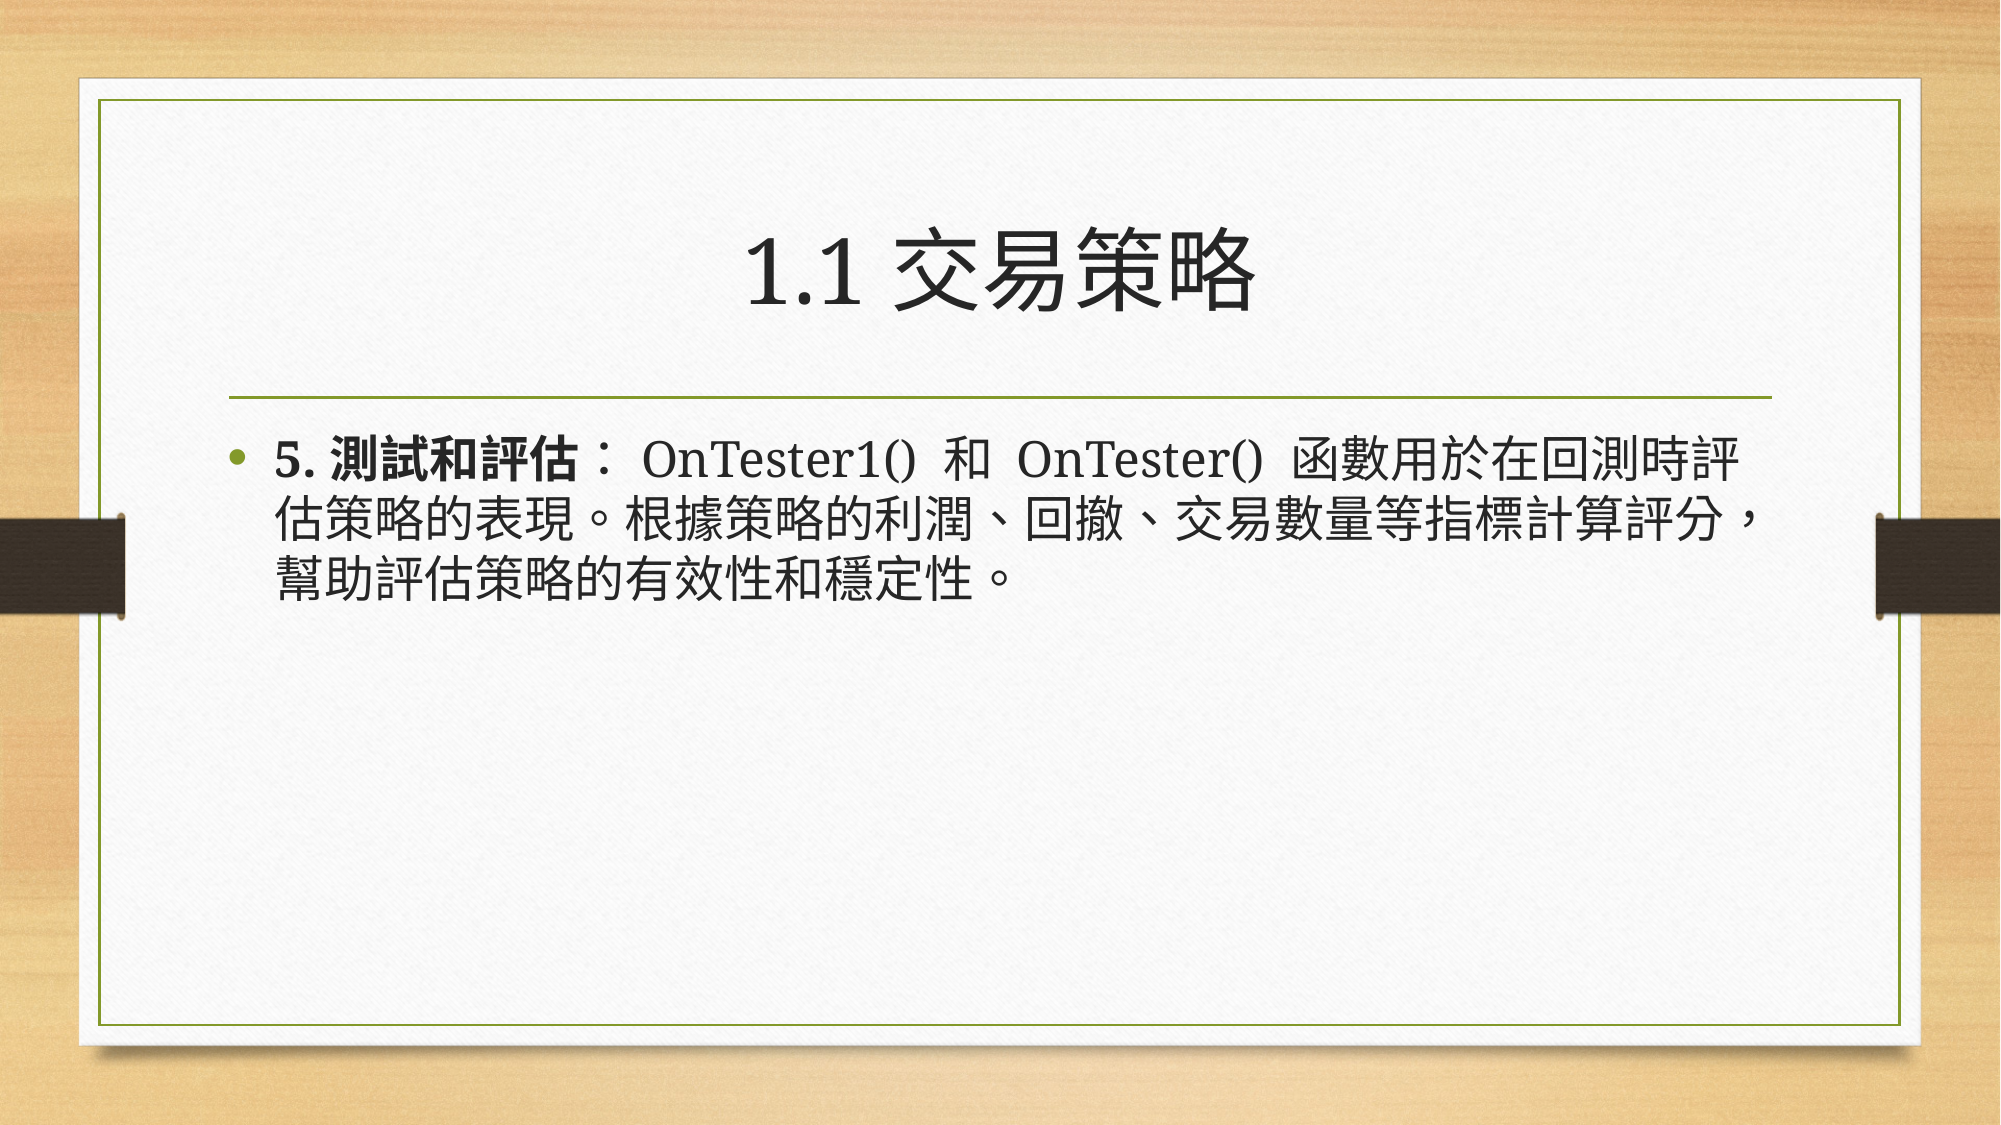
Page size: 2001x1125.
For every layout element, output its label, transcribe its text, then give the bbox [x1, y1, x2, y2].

list 5.測試和評估：OnTester1() 和 OnTester() 函數用於在回測時評估策略的表現。根據策略的利潤、回撤、交易數量等指標計算評分，幫助評估策略的有效性和穩定性。 [212, 419, 1788, 964]
title 1.1交易策略 [212, 161, 1788, 375]
picture [0, 0, 2001, 1125]
